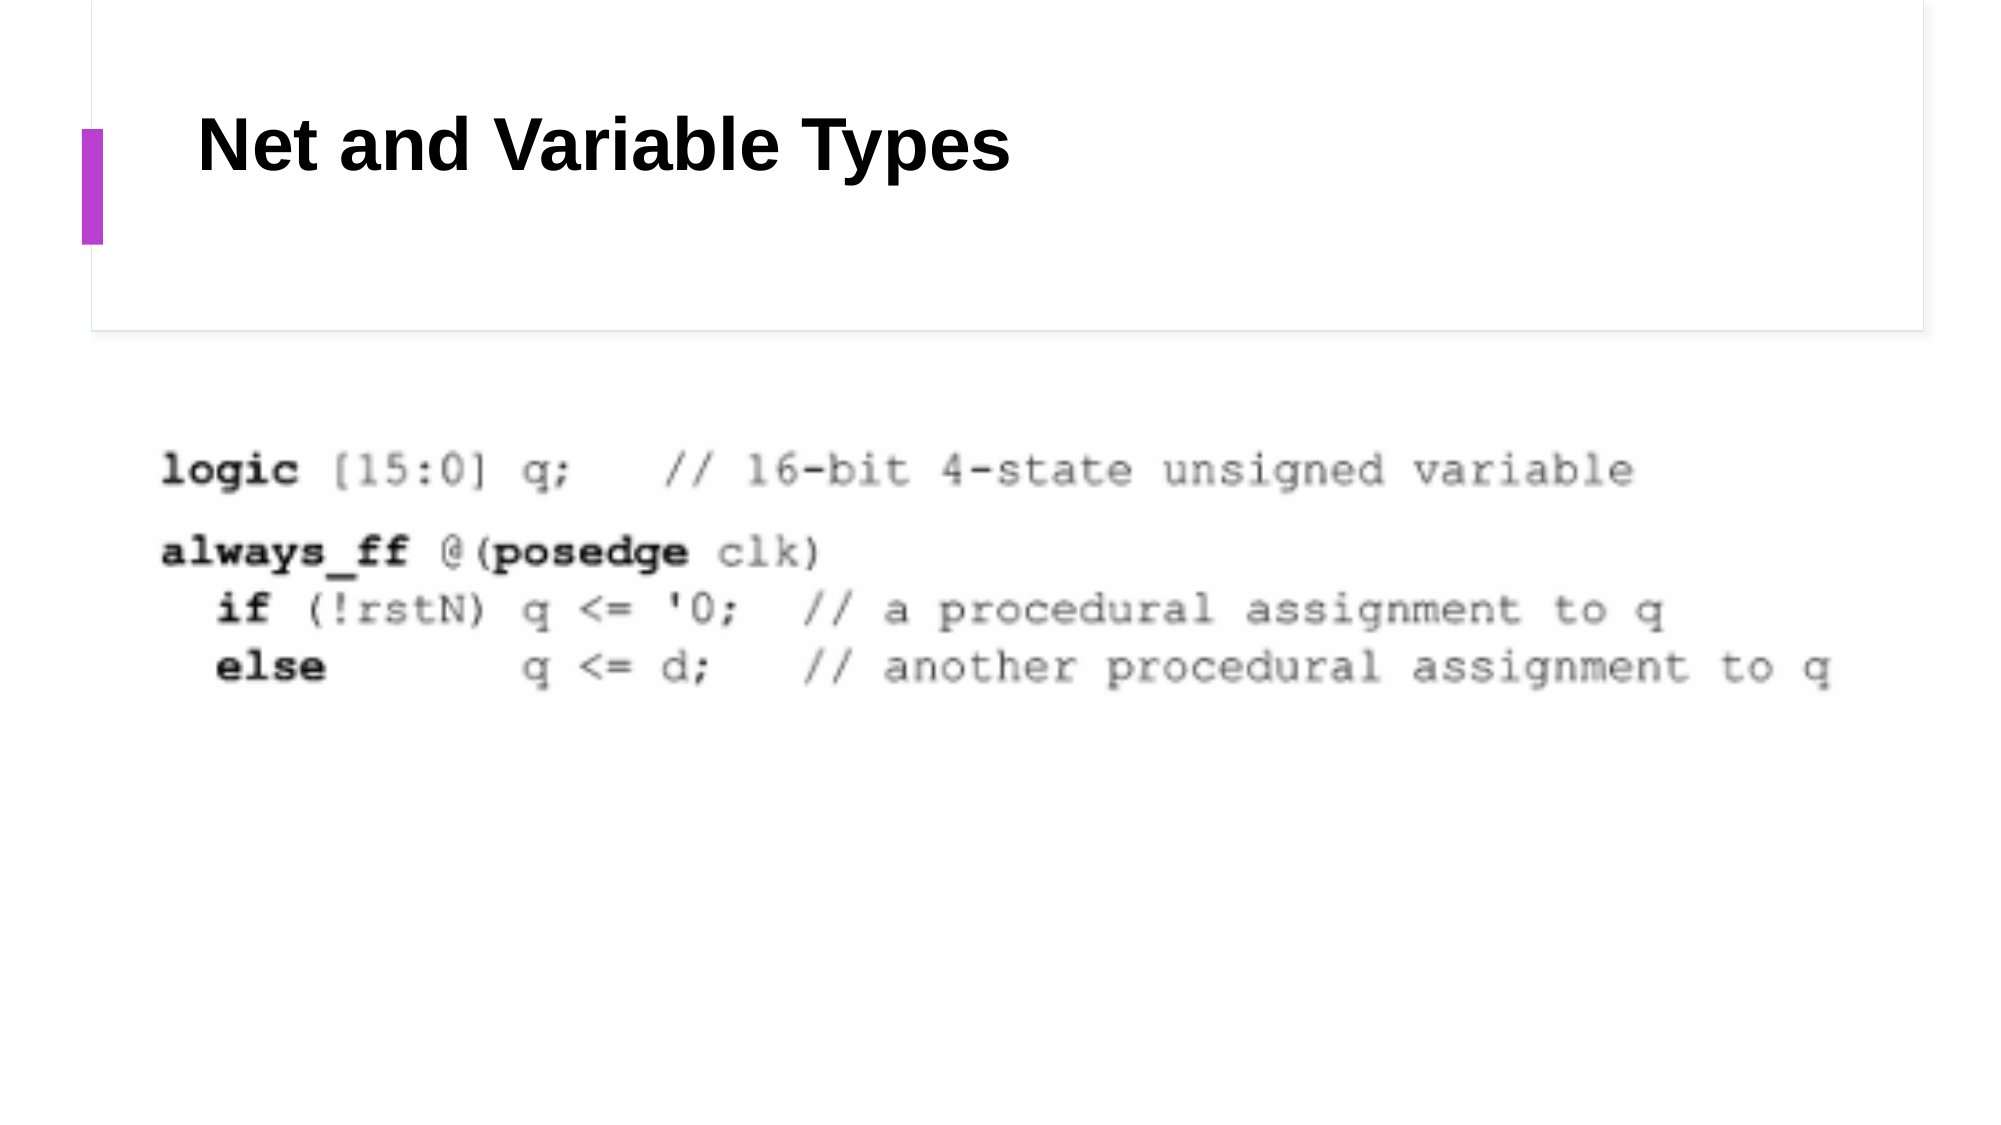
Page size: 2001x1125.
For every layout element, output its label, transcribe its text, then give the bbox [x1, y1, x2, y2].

title Net and Variable Types [183, 90, 1851, 284]
picture [146, 426, 1854, 699]
